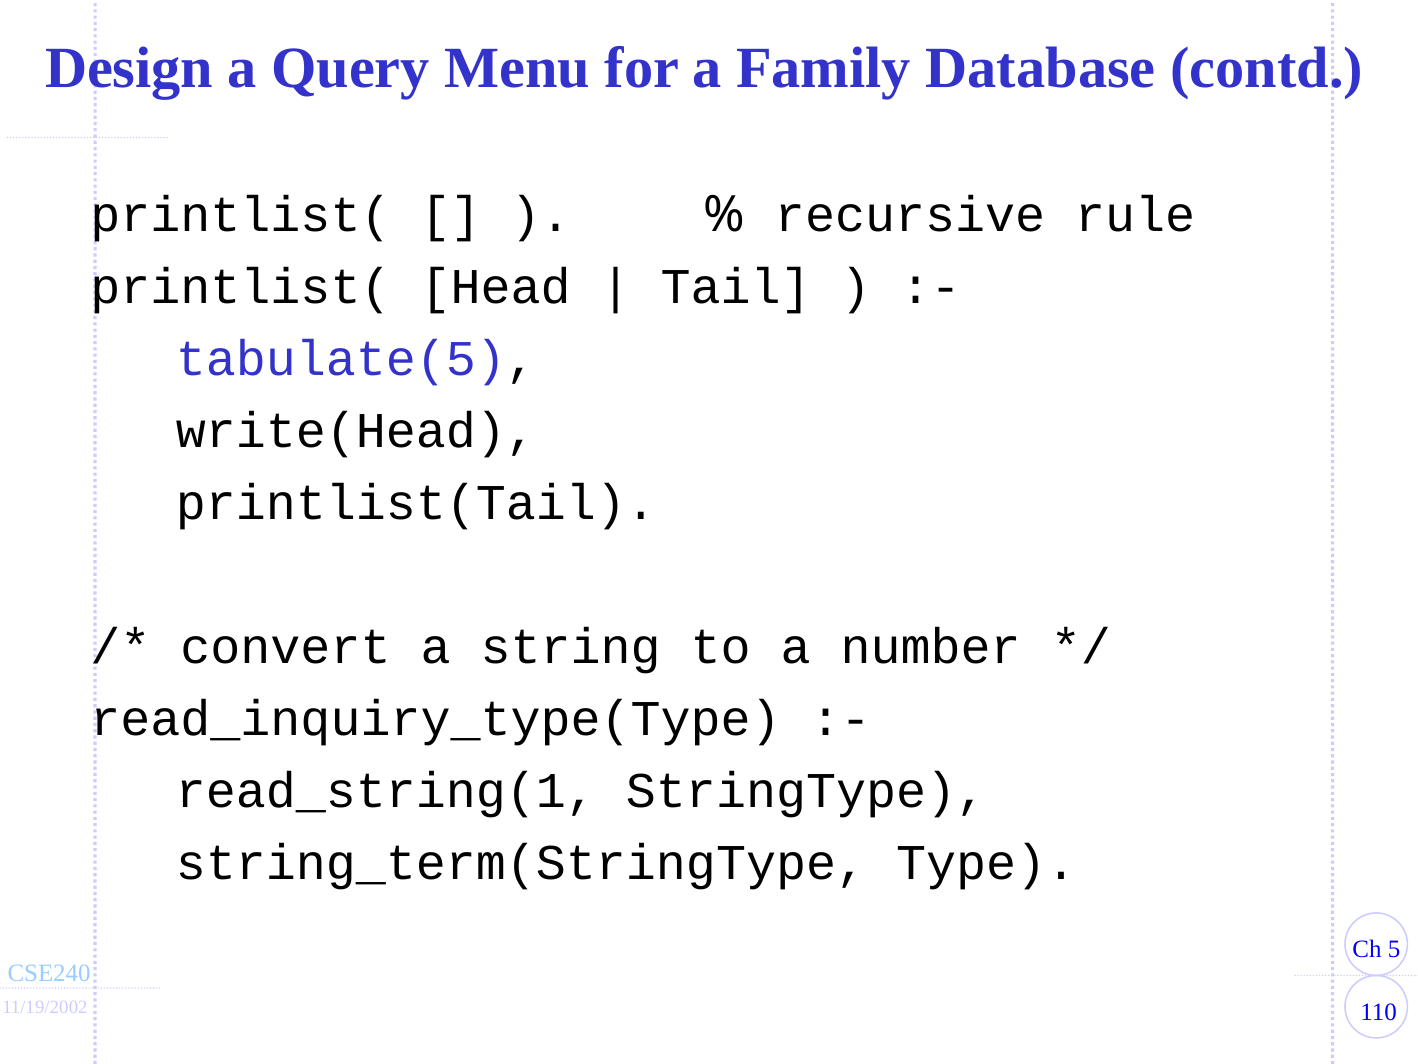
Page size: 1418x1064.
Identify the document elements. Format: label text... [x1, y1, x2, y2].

text_box Design a Query Menu for a Family Database (contd.) [12, 20, 1397, 120]
text_box printlist( [] ). % recursive rule printlist( [Head | Tail] ) :- tabulate(5), write(Head), printlist(Tail). /* convert a string to a number */ read_inquiry_type(Type) :- read_string(1, StringType), string_term(StringType, Type). [75, 162, 1384, 898]
